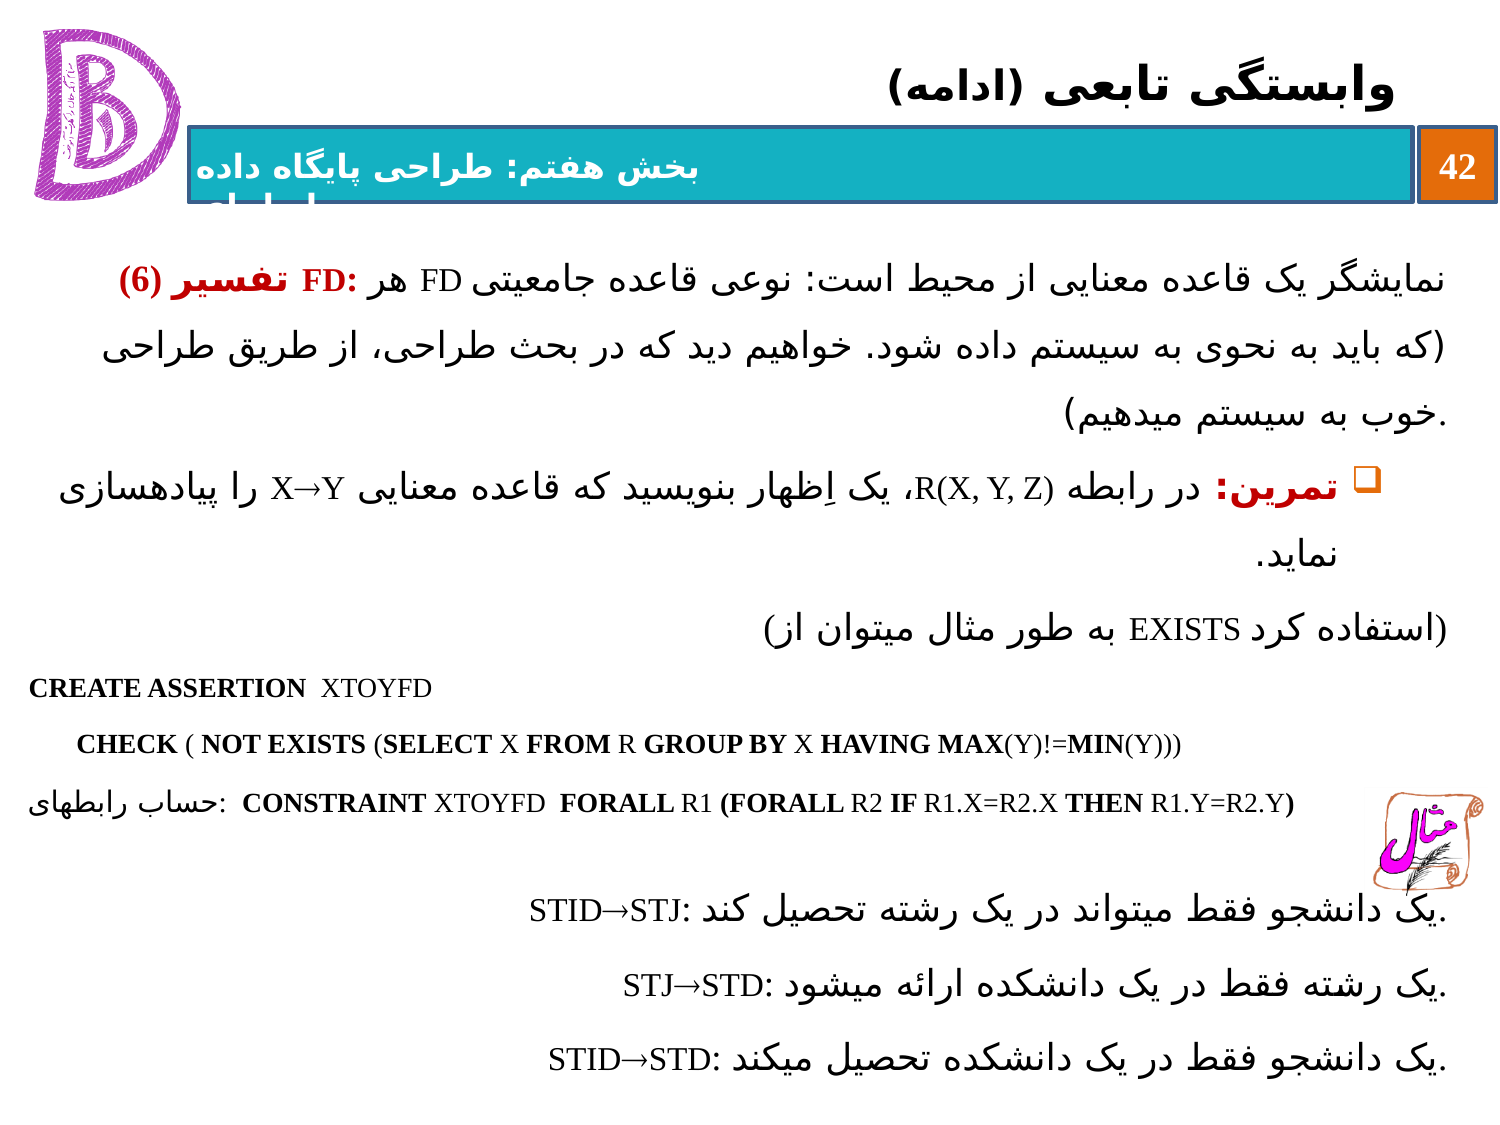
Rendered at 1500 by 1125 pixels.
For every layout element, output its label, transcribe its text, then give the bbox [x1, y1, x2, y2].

list (6) تفسیر FD: هر FD نمایشگر یک قاعده معنایی از محیط است: نوعی قاعده جامعیتی (که باید به نحوی به سیستم داده شود. خواهیم دید که در بحث طراحی، از طریق طراحی خوب به سیستم می‏دهیم). تمرین: در رابطه R(X, Y, Z)، یک اِظهار بنویسید که قاعده معنایی XY را پیاده‏سازی نماید. (به طور مثال می‏توان از EXISTS استفاده کرد) CREATE ASSERTION XTOYFD CHECK ( NOT EXISTS (SELECT X FROM R GROUP BY X HAVING MAX(Y)!=MIN(Y))) حساب رابطه‏ای: CONSTRAINT XTOYFD FORALL R1 (FORALL R2 IF R1.X=R2.X THEN R1.Y=R2.Y) STIDSTJ: یک دانشجو فقط می‏تواند در یک رشته تحصیل کند. STJSTD: یک رشته فقط در یک دانشکده ارائه می‏شود. STIDSTD: یک دانشجو فقط در یک دانشکده تحصیل می‏کند. [12, 224, 1463, 1088]
picture [1364, 787, 1488, 901]
picture [12, 21, 202, 212]
title وابستگی تابعی (ادامه) [237, 37, 1413, 125]
